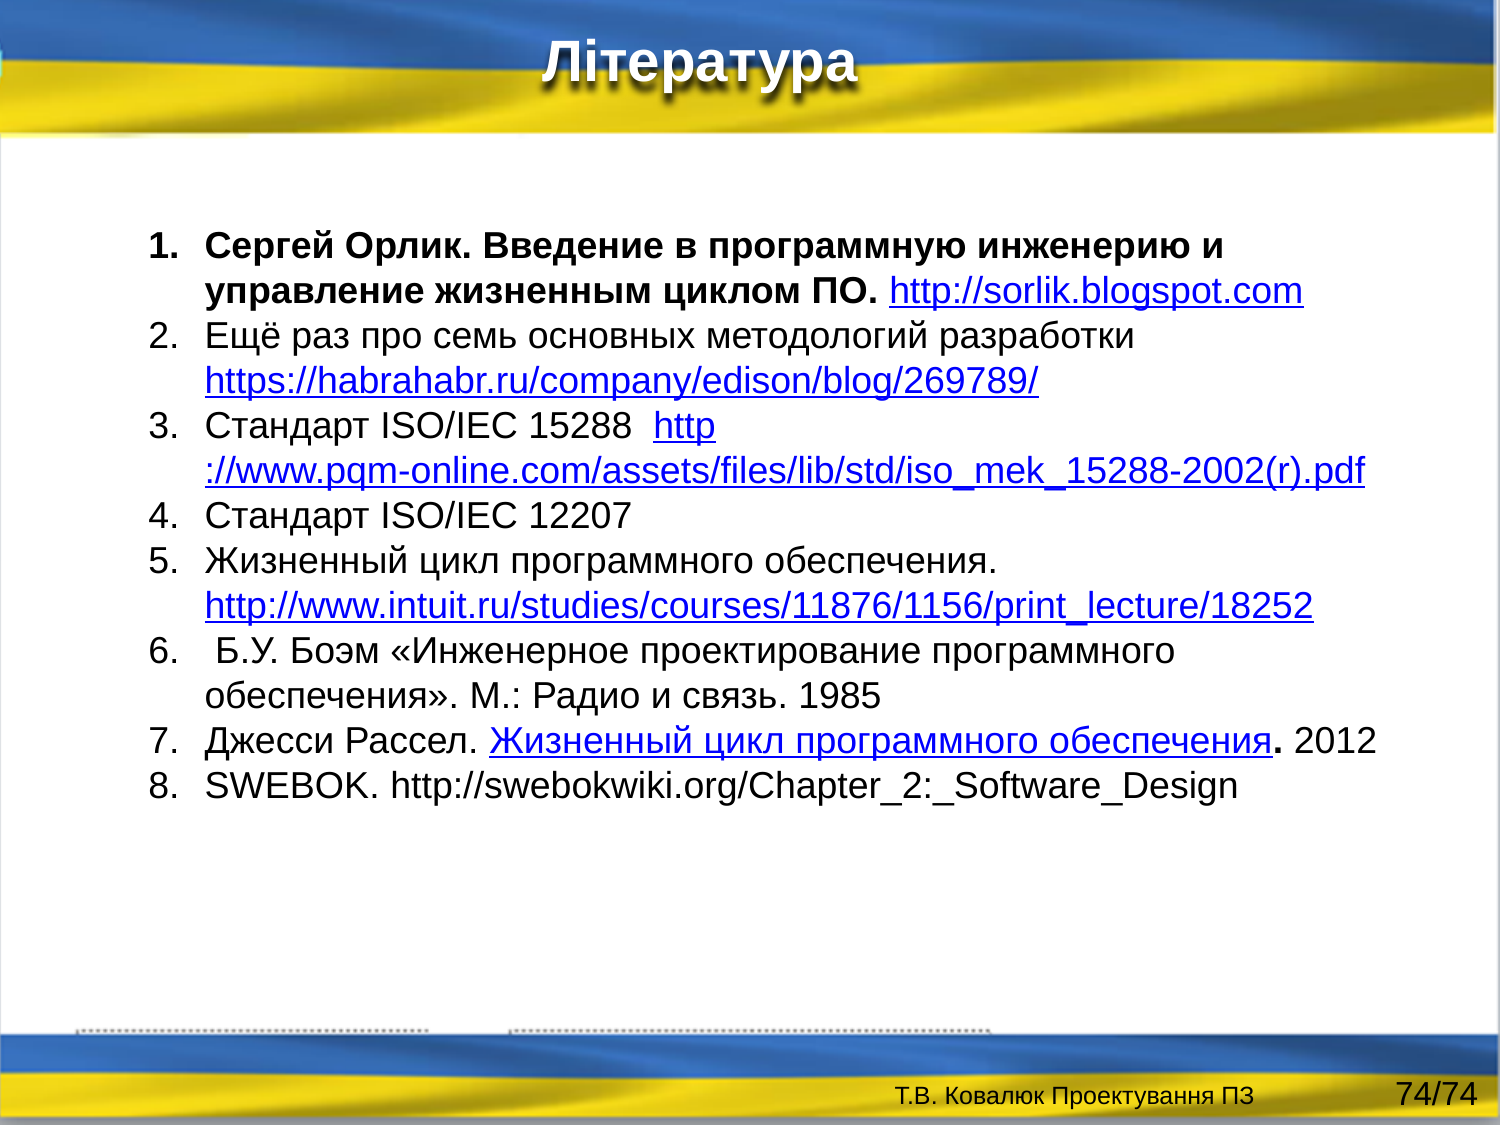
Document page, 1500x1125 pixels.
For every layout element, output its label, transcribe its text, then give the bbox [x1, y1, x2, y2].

picture [0, 0, 1500, 1125]
text_box Сергей Орлик. Введение в программную инженерию и управление жизненным циклом ПО. http://sorlik.blogspot.com Ещё раз про семь основных методологий разработки https://habrahabr.ru/company/edison/blog/269789/ Стандарт ISO/IEC 15288 http://www.pqm-online.com/assets/files/lib/std/iso_mek_15288-2002(r).pdf Стандарт ISO/IEC 12207 Жизненный цикл программного обеспечения. http://www.intuit.ru/studies/courses/11876/1156/print_lecture/18252 Б.У. Боэм «Инженерное проектирование программного обеспечения». М.: Радио и связь. 1985 Джесси Рассел. Жизненный цикл программного обеспечения. 2012 SWEBOK. http://swebokwiki.org/Chapter_2:_Software_Design [133, 214, 1424, 994]
text_box Література [527, 16, 874, 101]
